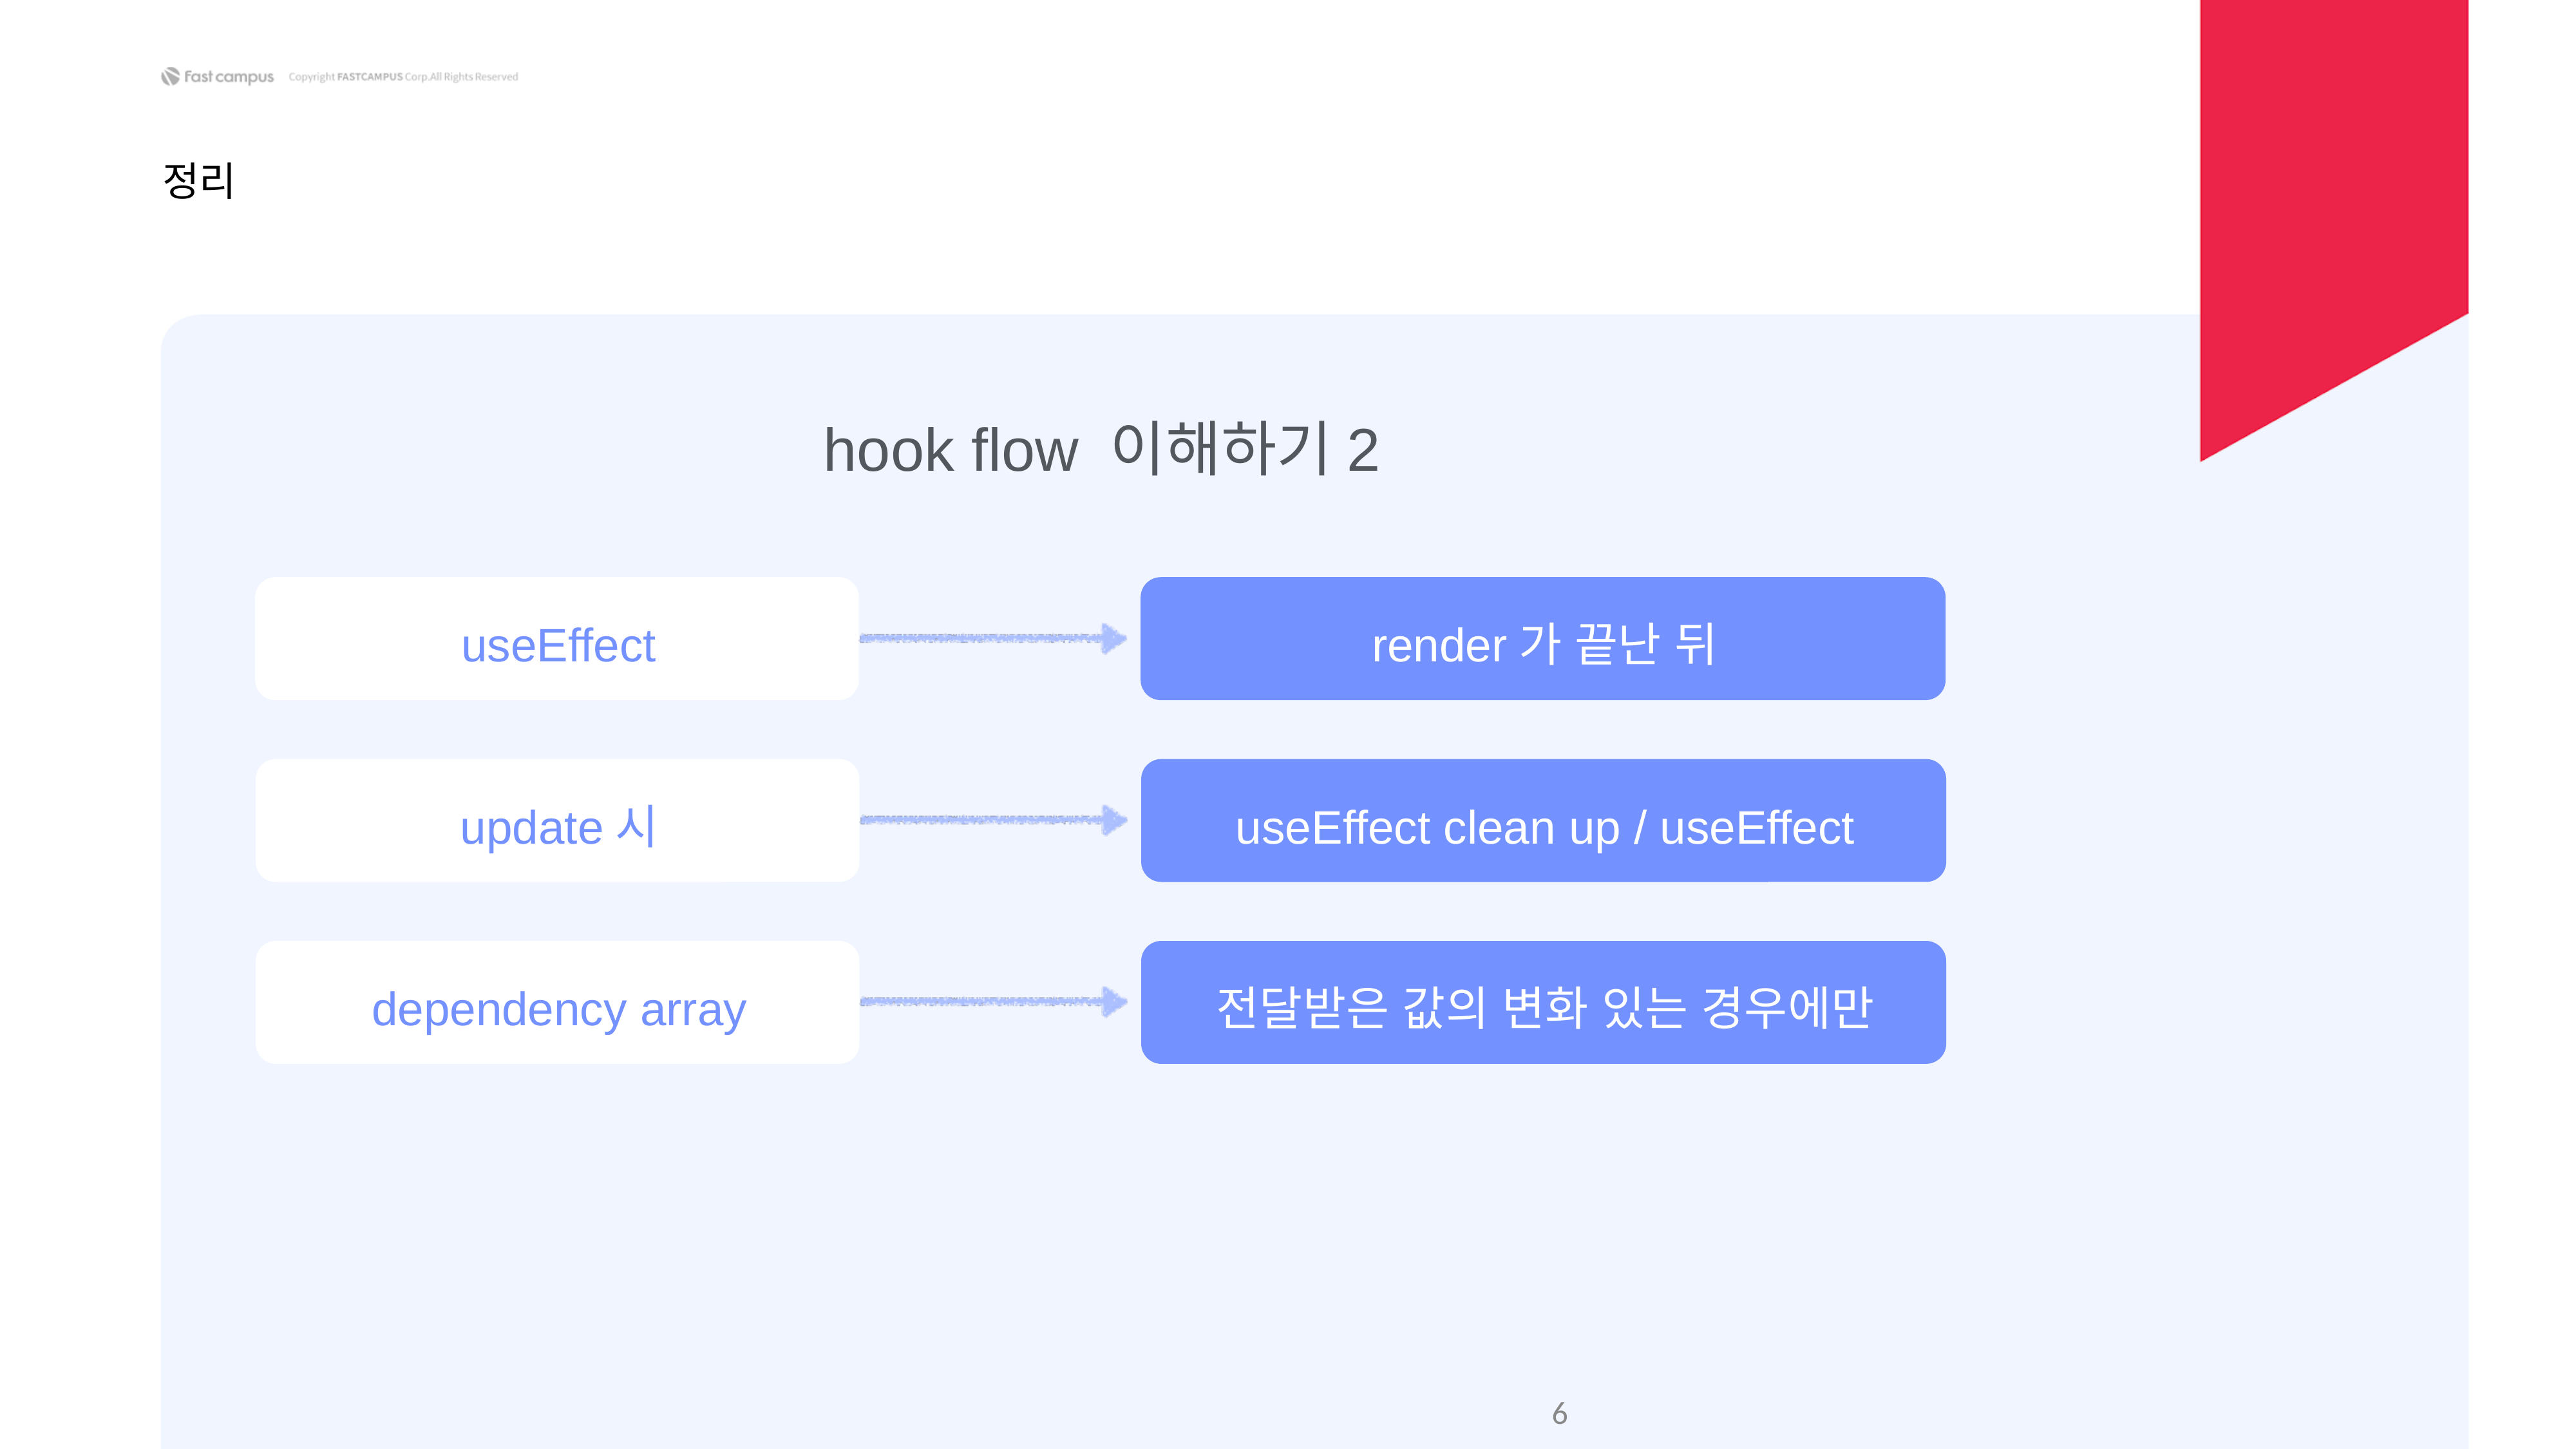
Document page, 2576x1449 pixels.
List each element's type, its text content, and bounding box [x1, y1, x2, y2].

slide_number ‹#› [998, 1372, 1578, 1449]
text_box [255, 577, 859, 701]
text_box render가 끝난 뒤 [1142, 613, 1948, 673]
text_box 전달받은 값의 변화 있는 경우에만 [1143, 977, 1948, 1037]
text_box [1141, 577, 1946, 701]
text_box 정리 [160, 154, 631, 269]
picture [0, 0, 2576, 1449]
text_box dependency array [258, 977, 862, 1037]
text_box [256, 759, 860, 882]
text_box [1141, 941, 1947, 1064]
text_box [256, 941, 860, 1064]
text_box useEffect [257, 613, 861, 673]
text_box [1141, 759, 1947, 882]
text_box update시 [258, 795, 862, 855]
text_box useEffect clean up / useEffect [1143, 795, 1948, 855]
text_box hook flow 이해하기2 [254, 409, 1949, 486]
